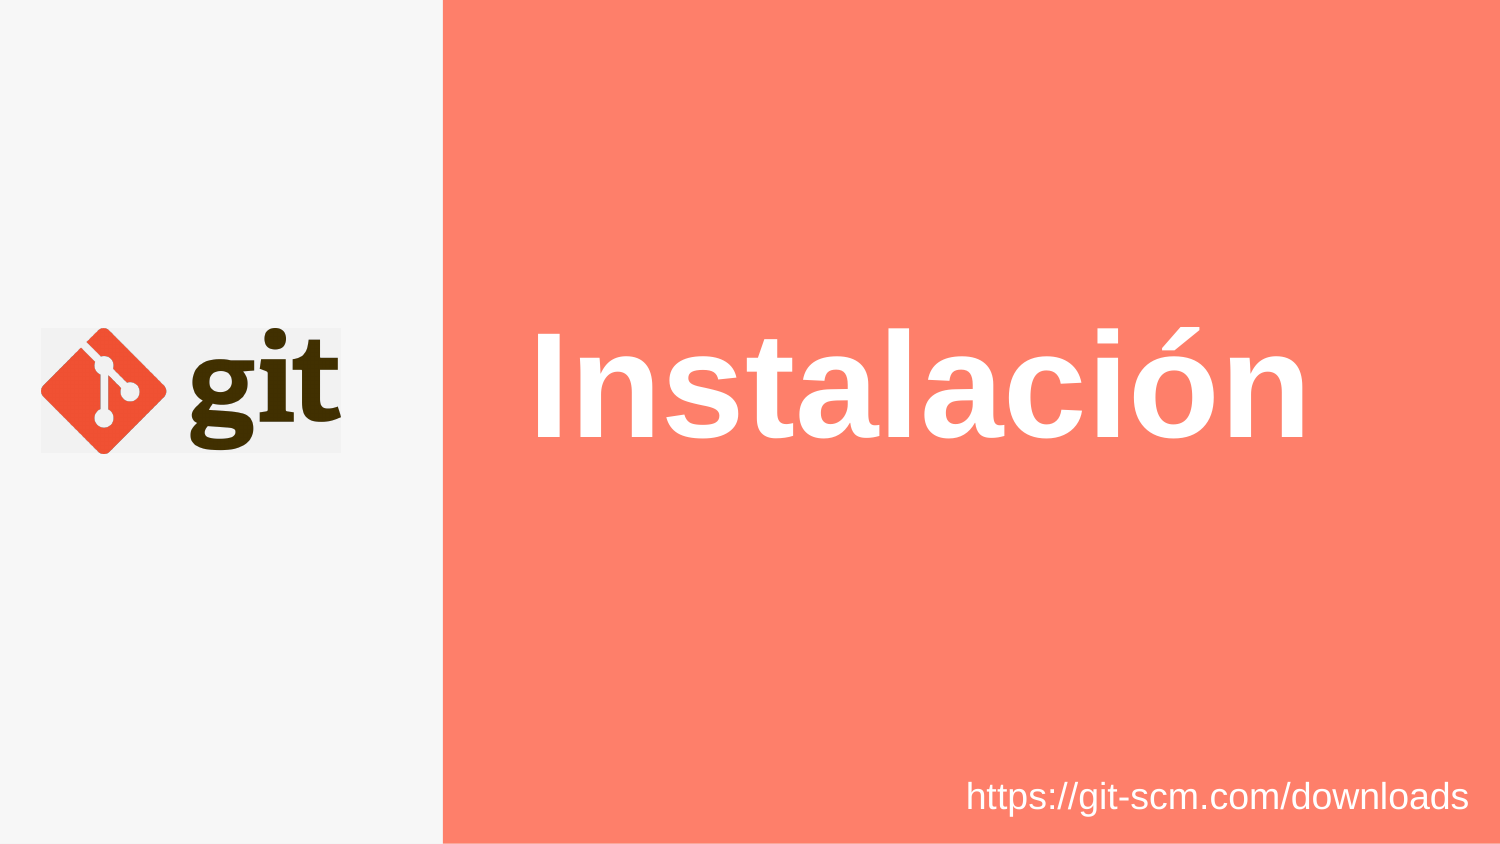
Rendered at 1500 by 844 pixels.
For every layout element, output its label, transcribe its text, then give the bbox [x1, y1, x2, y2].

picture [40, 328, 342, 454]
text_box [441, 0, 1500, 844]
text_box Instalación [513, 280, 1404, 475]
text_box https://git-scm.com/downloads [951, 764, 1485, 824]
